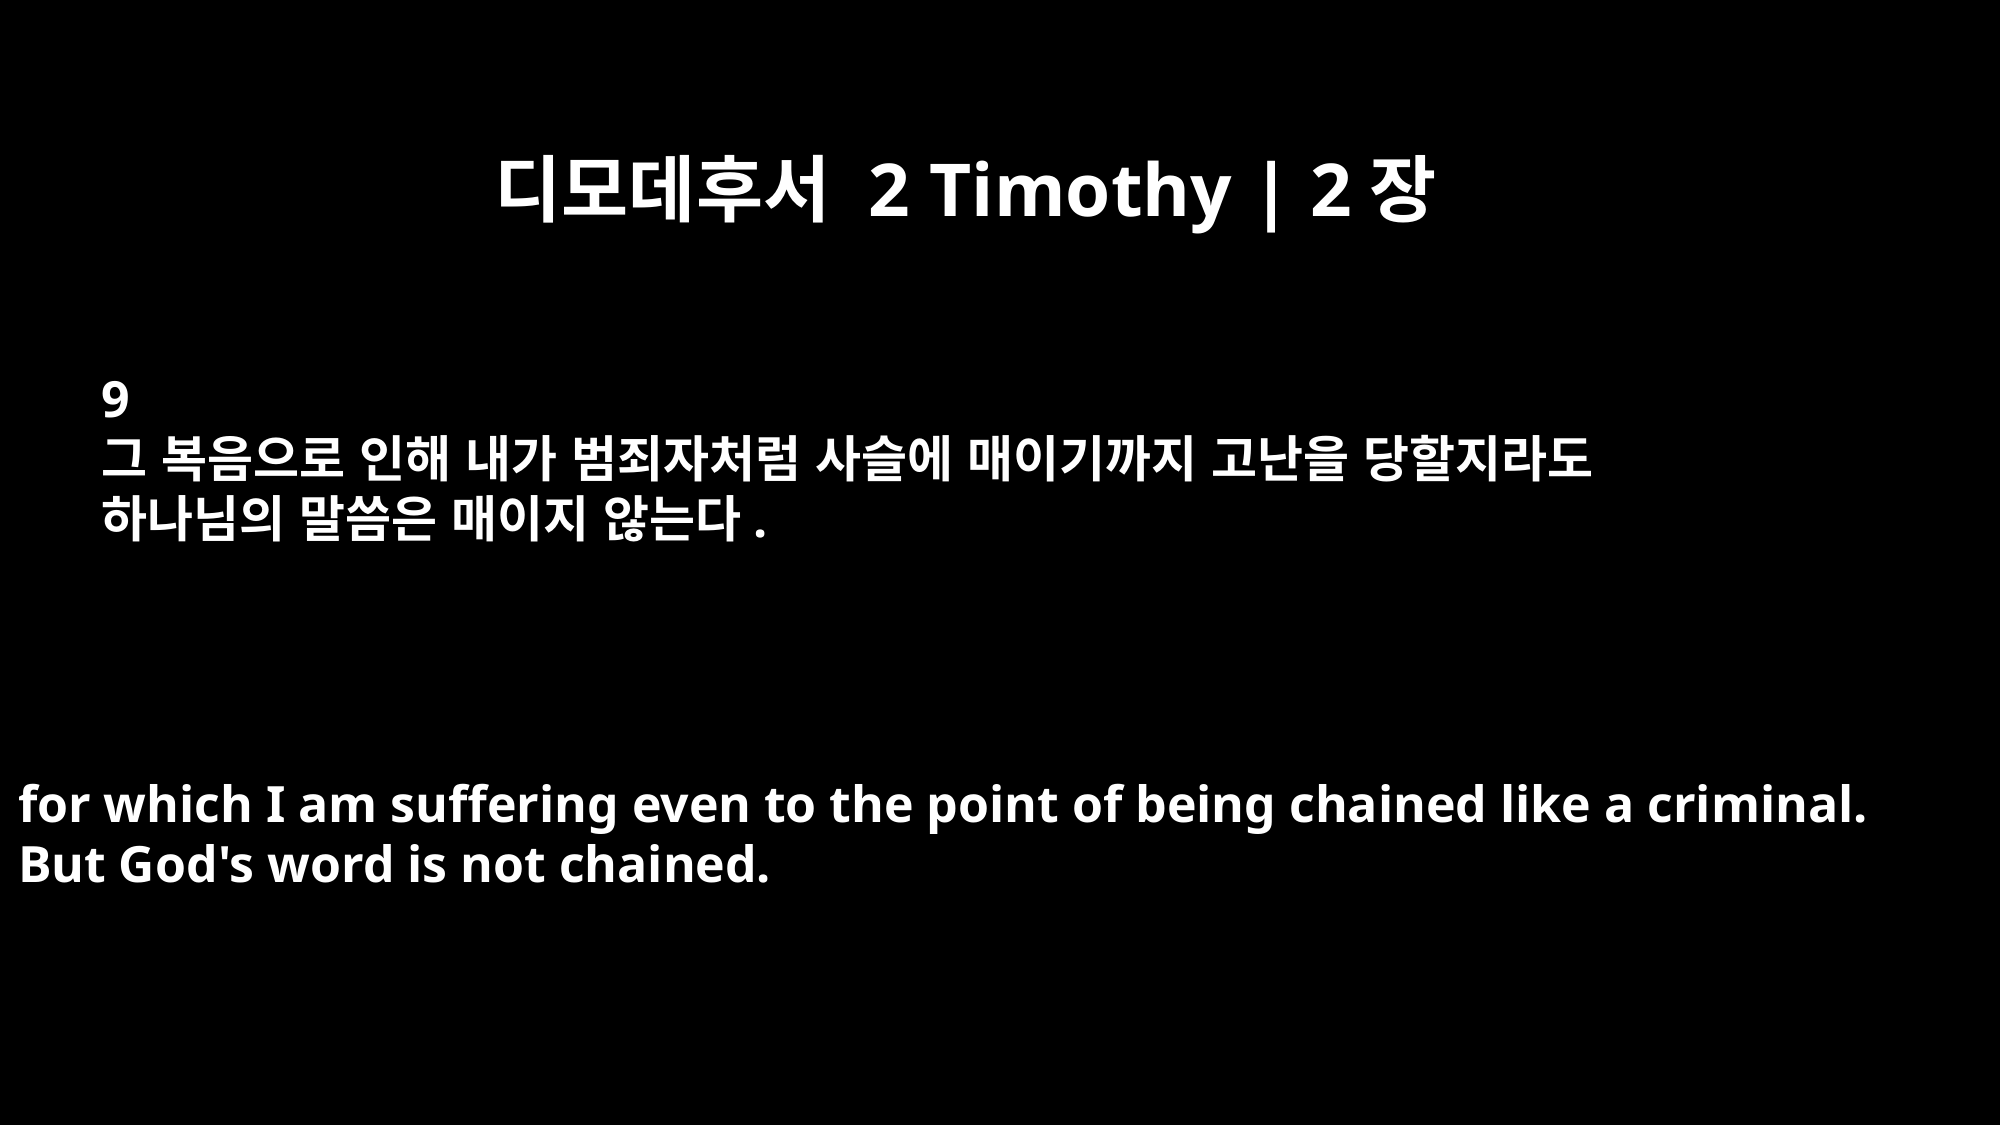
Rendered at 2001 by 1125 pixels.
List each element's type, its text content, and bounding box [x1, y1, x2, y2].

text_box 디모데후서 2 Timothy | 2장 [479, 136, 1453, 239]
text_box 9 그 복음으로 인해 내가 범죄자처럼 사슬에 매이기까지 고난을 당할지라도 하나님의 말씀은 매이지 않는다. [87, 359, 1609, 555]
text_box for which I am suffering even to the point of being chained like a criminal. But God's word is not chained. [3, 764, 1884, 900]
